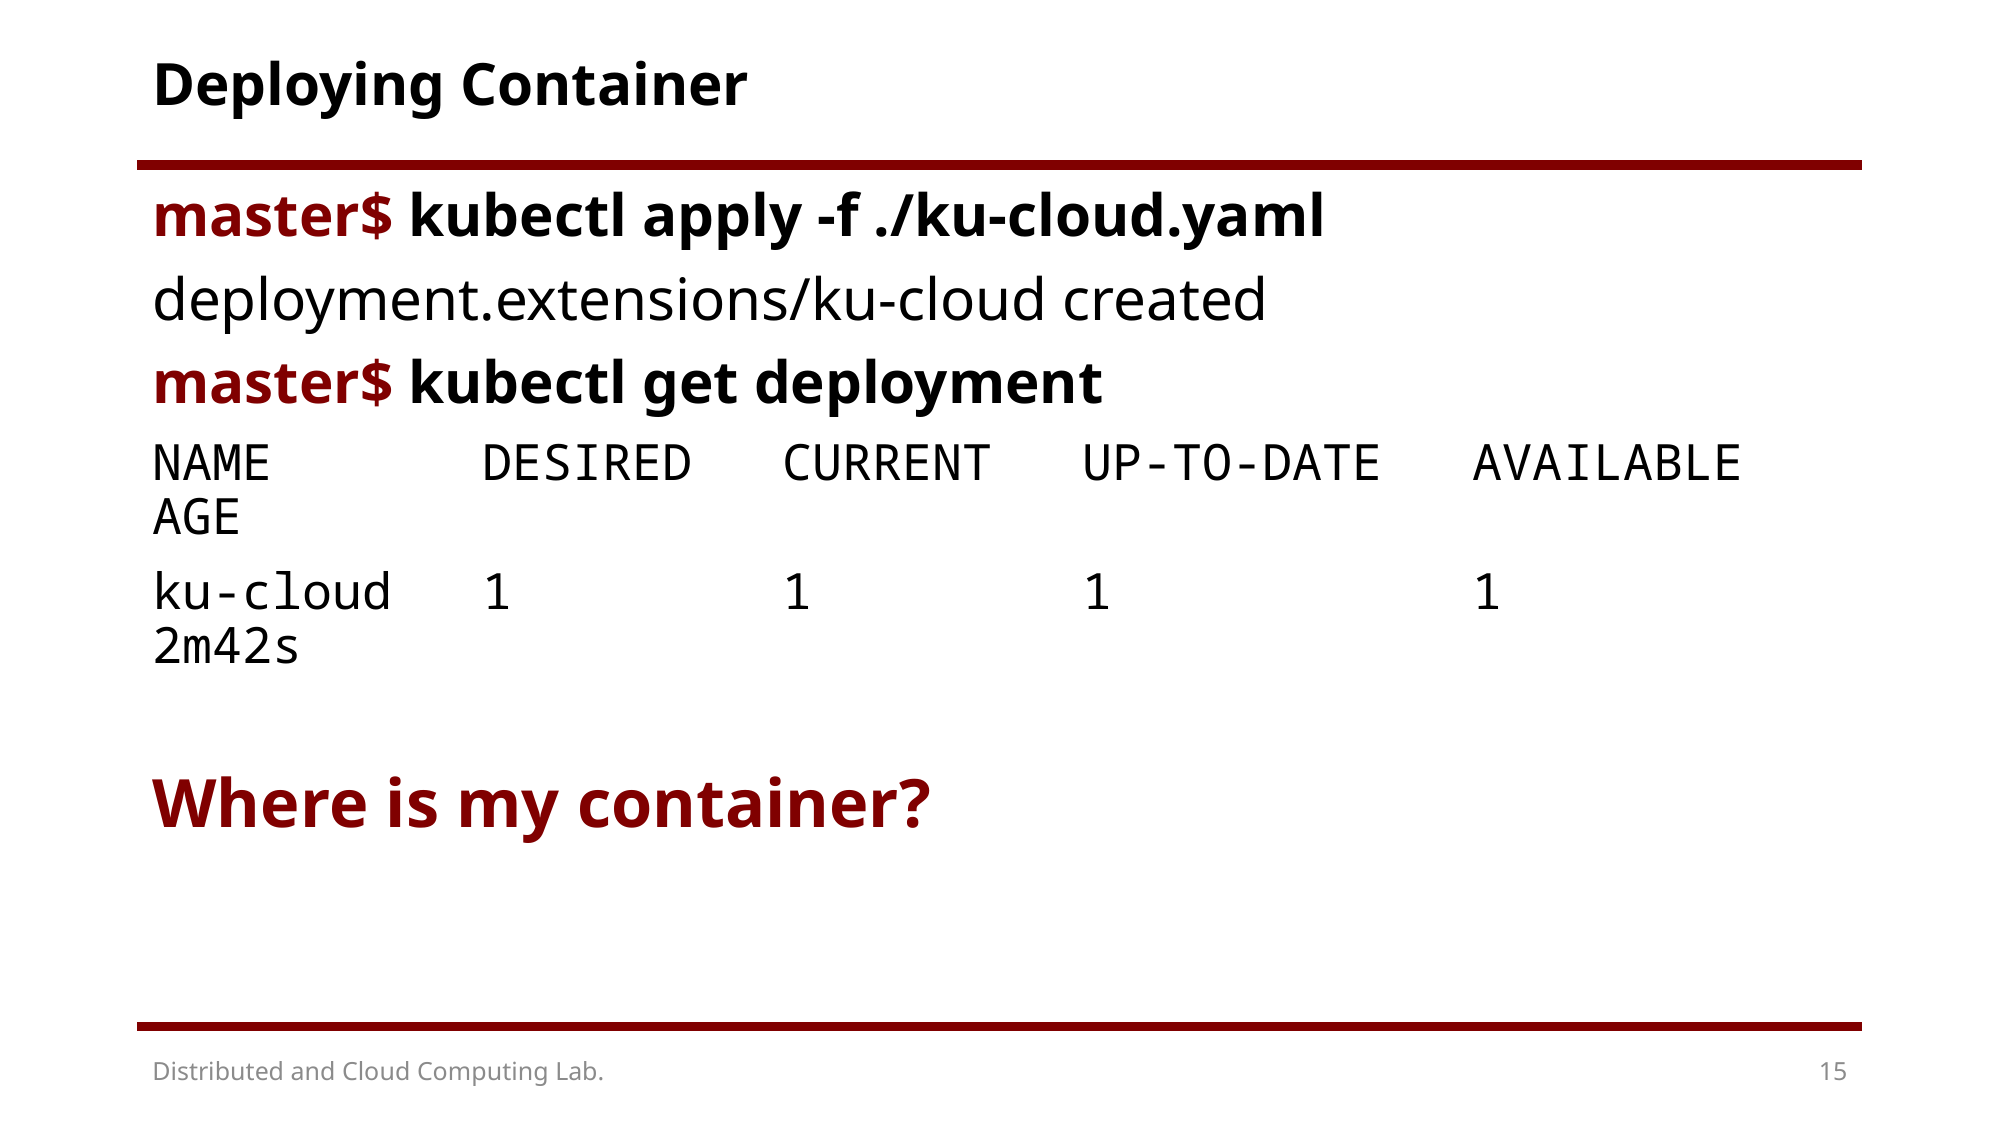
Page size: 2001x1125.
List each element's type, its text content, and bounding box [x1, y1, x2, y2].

list master$ kubectl apply -f ./ku-cloud.yaml deployment.extensions/ku-cloud created master$ kubectl get deployment NAME DESIRED CURRENT UP-TO-DATE AVAILABLE AGE ku-cloud 1 1 1 1 2m42s Where is my container? [137, 178, 1863, 1014]
title Deploying Container [137, 22, 1863, 152]
footer Distributed and Cloud Computing Lab. [137, 1042, 813, 1103]
slide_number 15 [1412, 1042, 1863, 1103]
